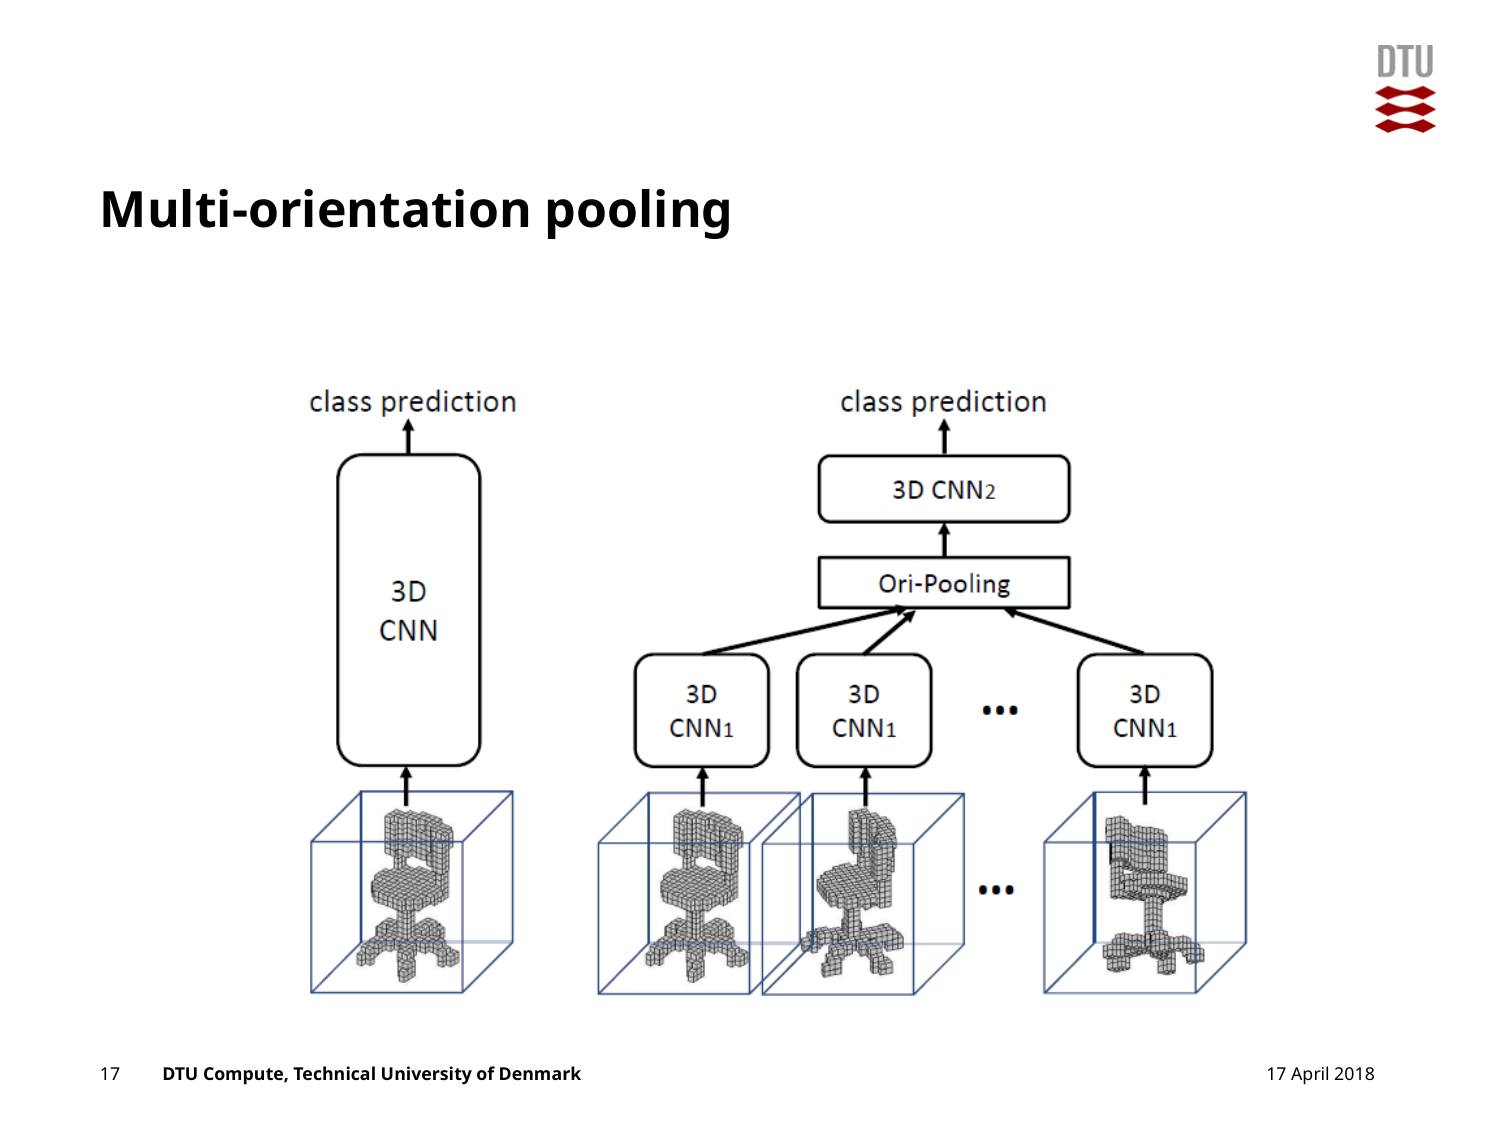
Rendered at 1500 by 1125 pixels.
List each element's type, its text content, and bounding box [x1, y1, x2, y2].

picture [1375, 45, 1436, 133]
title Multi-orientation pooling [99, 50, 1375, 238]
picture [218, 334, 1309, 1012]
slide_number 17 [99, 1062, 151, 1113]
